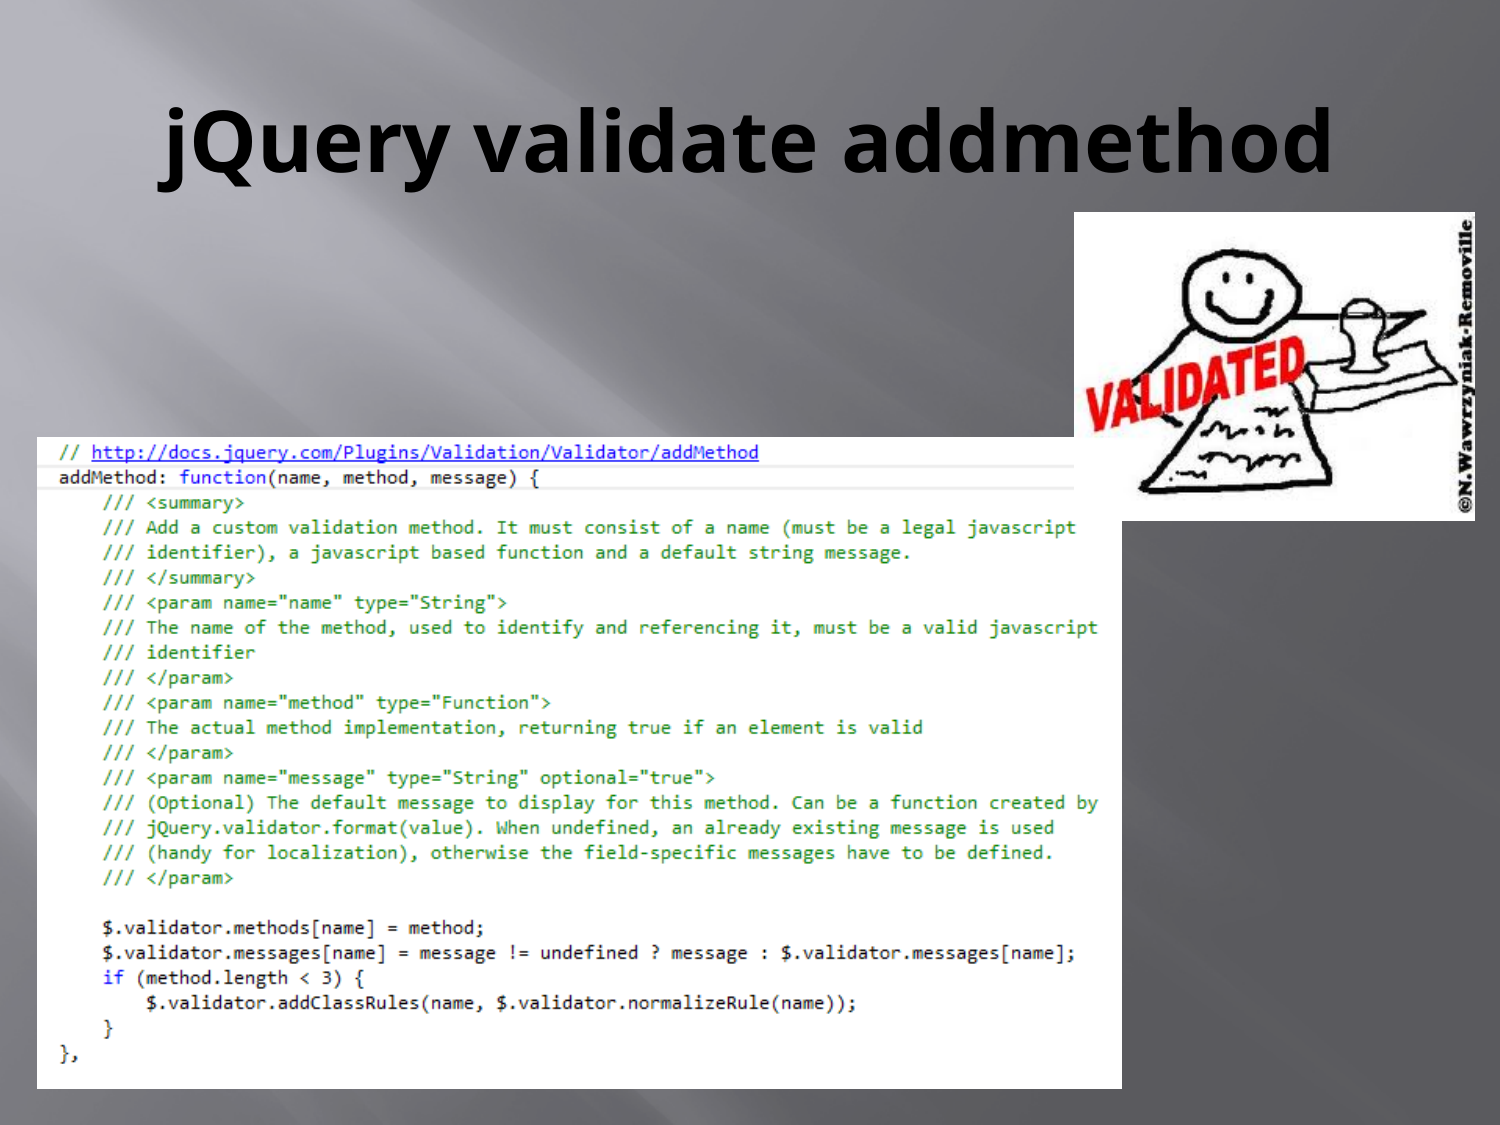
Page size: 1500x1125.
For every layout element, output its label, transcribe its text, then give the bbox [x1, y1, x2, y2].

picture [37, 212, 1476, 1090]
title jQuery validate addmethod [75, 45, 1425, 233]
